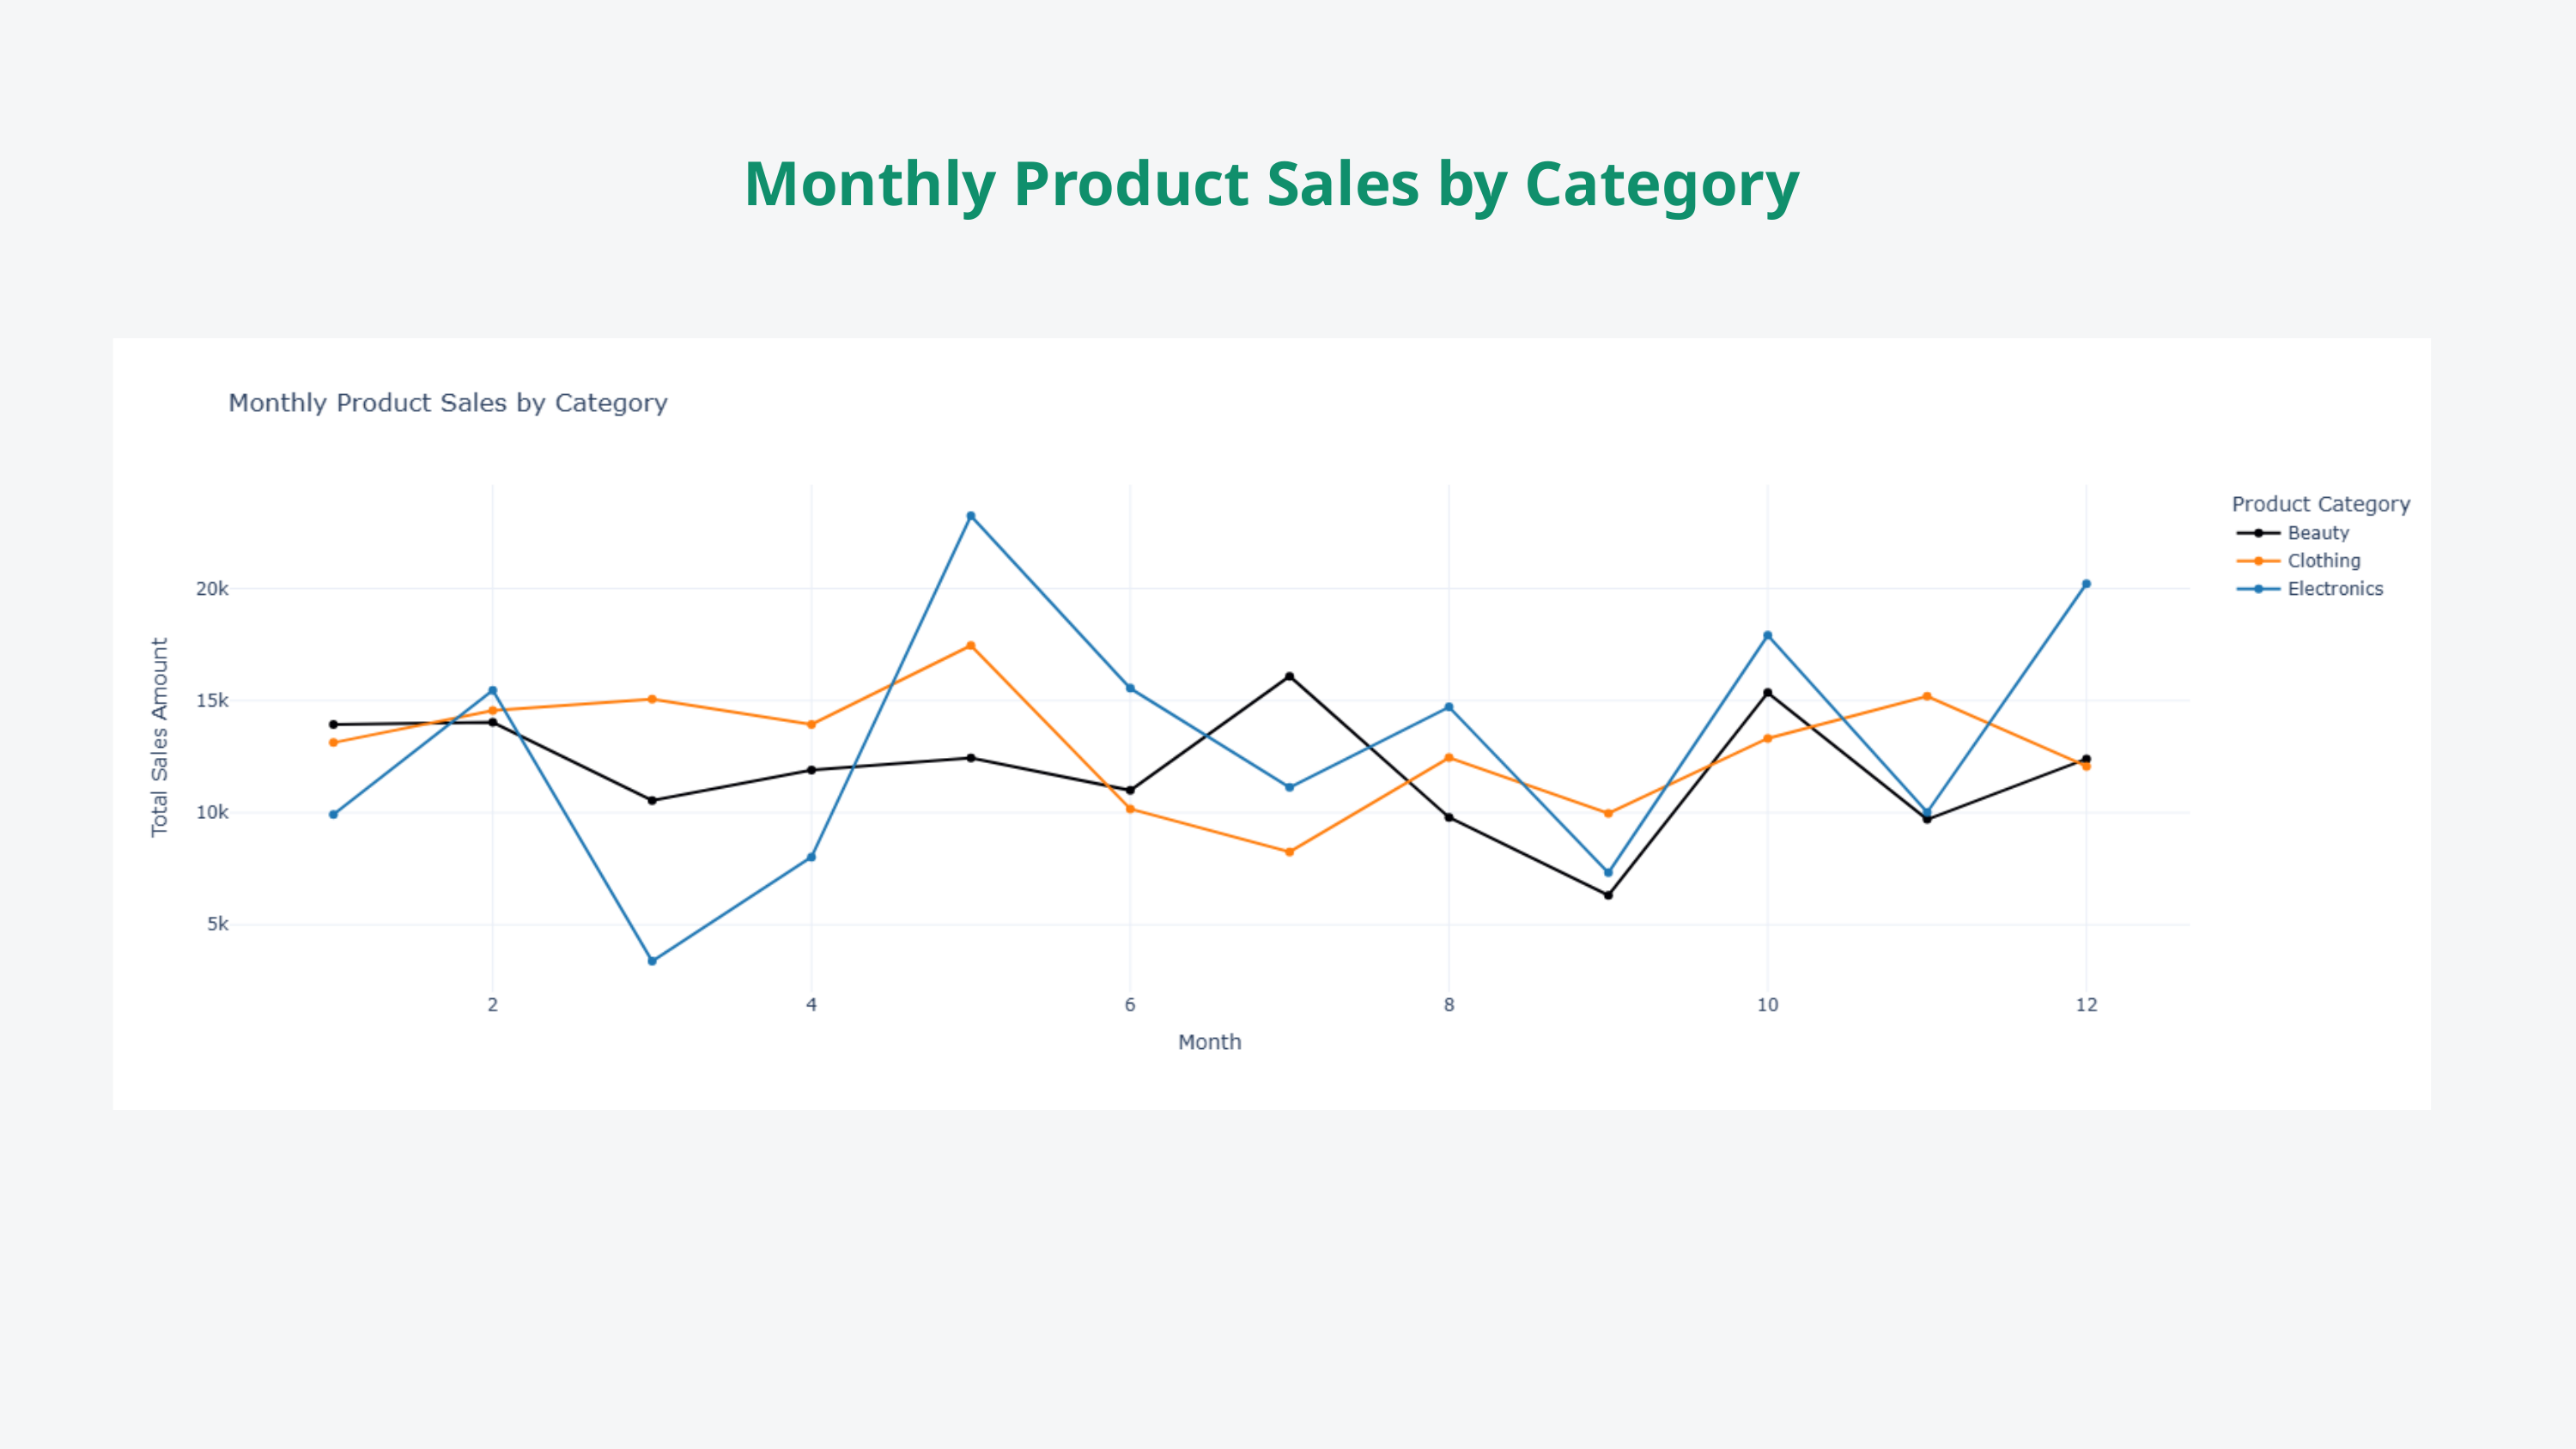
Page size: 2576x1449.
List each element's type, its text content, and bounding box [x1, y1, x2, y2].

text_box [112, 338, 2432, 1110]
text_box Monthly Product Sales by Category [534, 132, 2010, 389]
